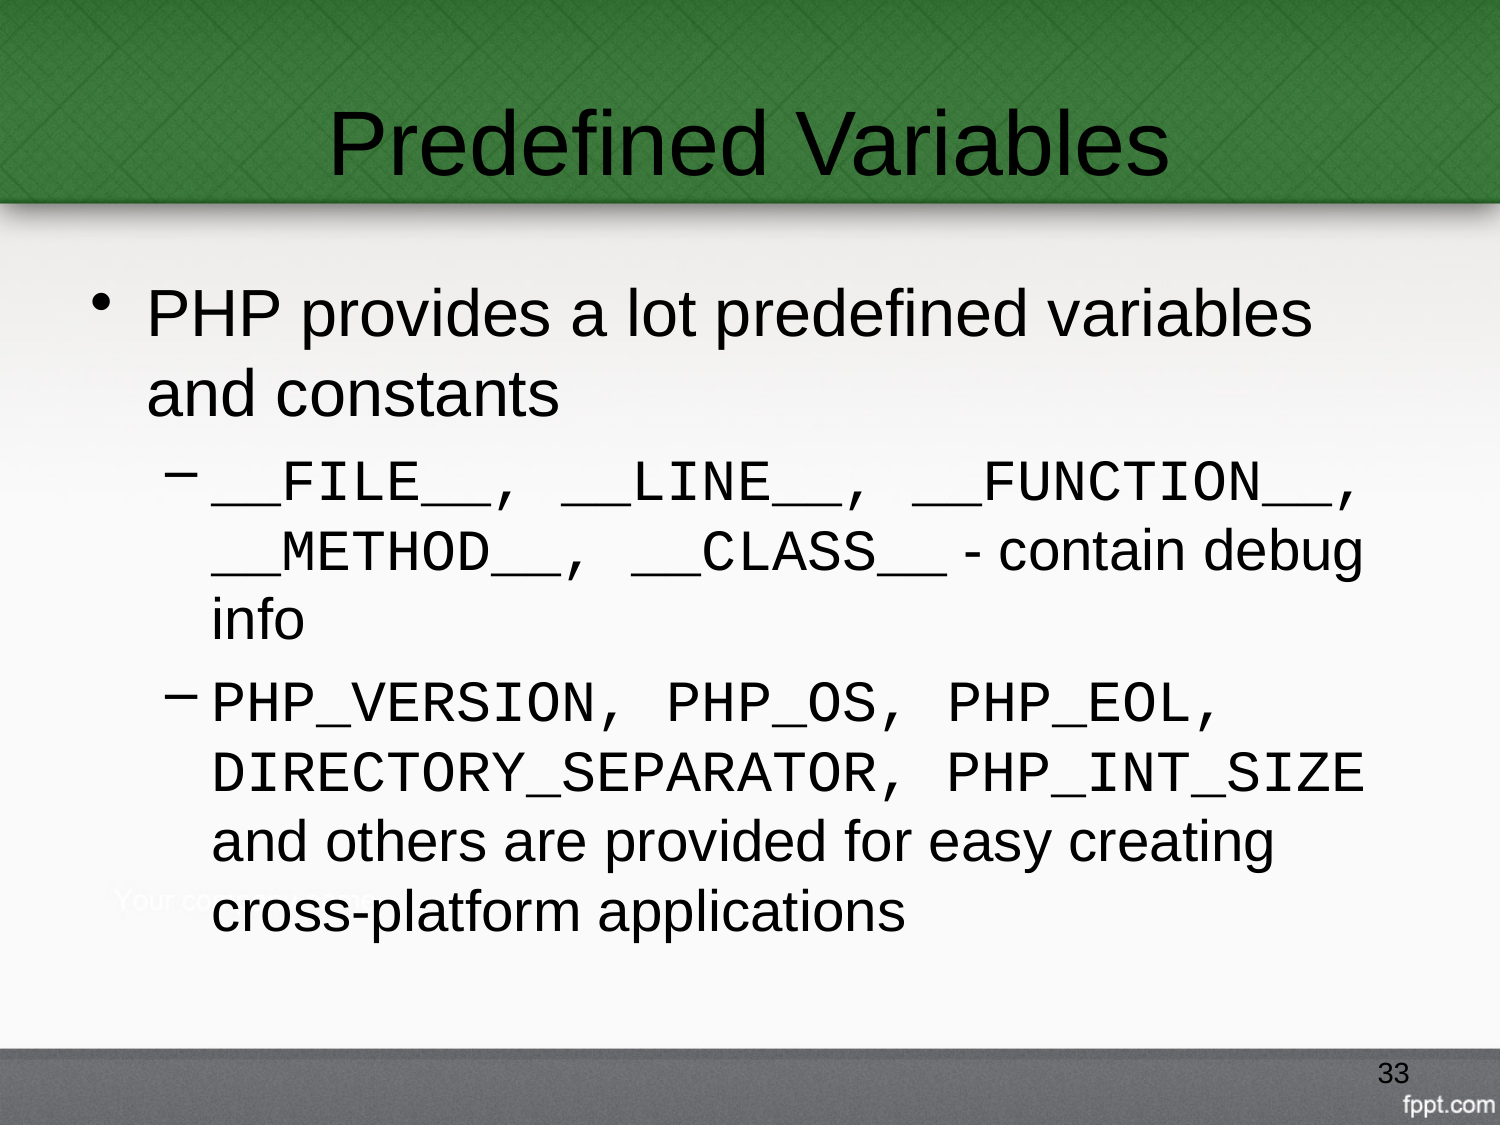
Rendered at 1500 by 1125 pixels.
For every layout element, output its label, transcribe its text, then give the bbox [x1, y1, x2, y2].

slide_number 33 [1074, 1046, 1426, 1125]
title Predefined Variables [74, 44, 1426, 233]
list PHP provides a lot predefined variables and constants __FILE__, __LINE__, __FUNCTION__, __METHOD__, __CLASS__ - contain debug info PHP_VERSION, PHP_OS, PHP_EOL, DIRECTORY_SEPARATOR, PHP_INT_SIZE and others are provided for easy creating cross-platform applications [74, 262, 1426, 1006]
picture [0, 0, 1500, 1125]
